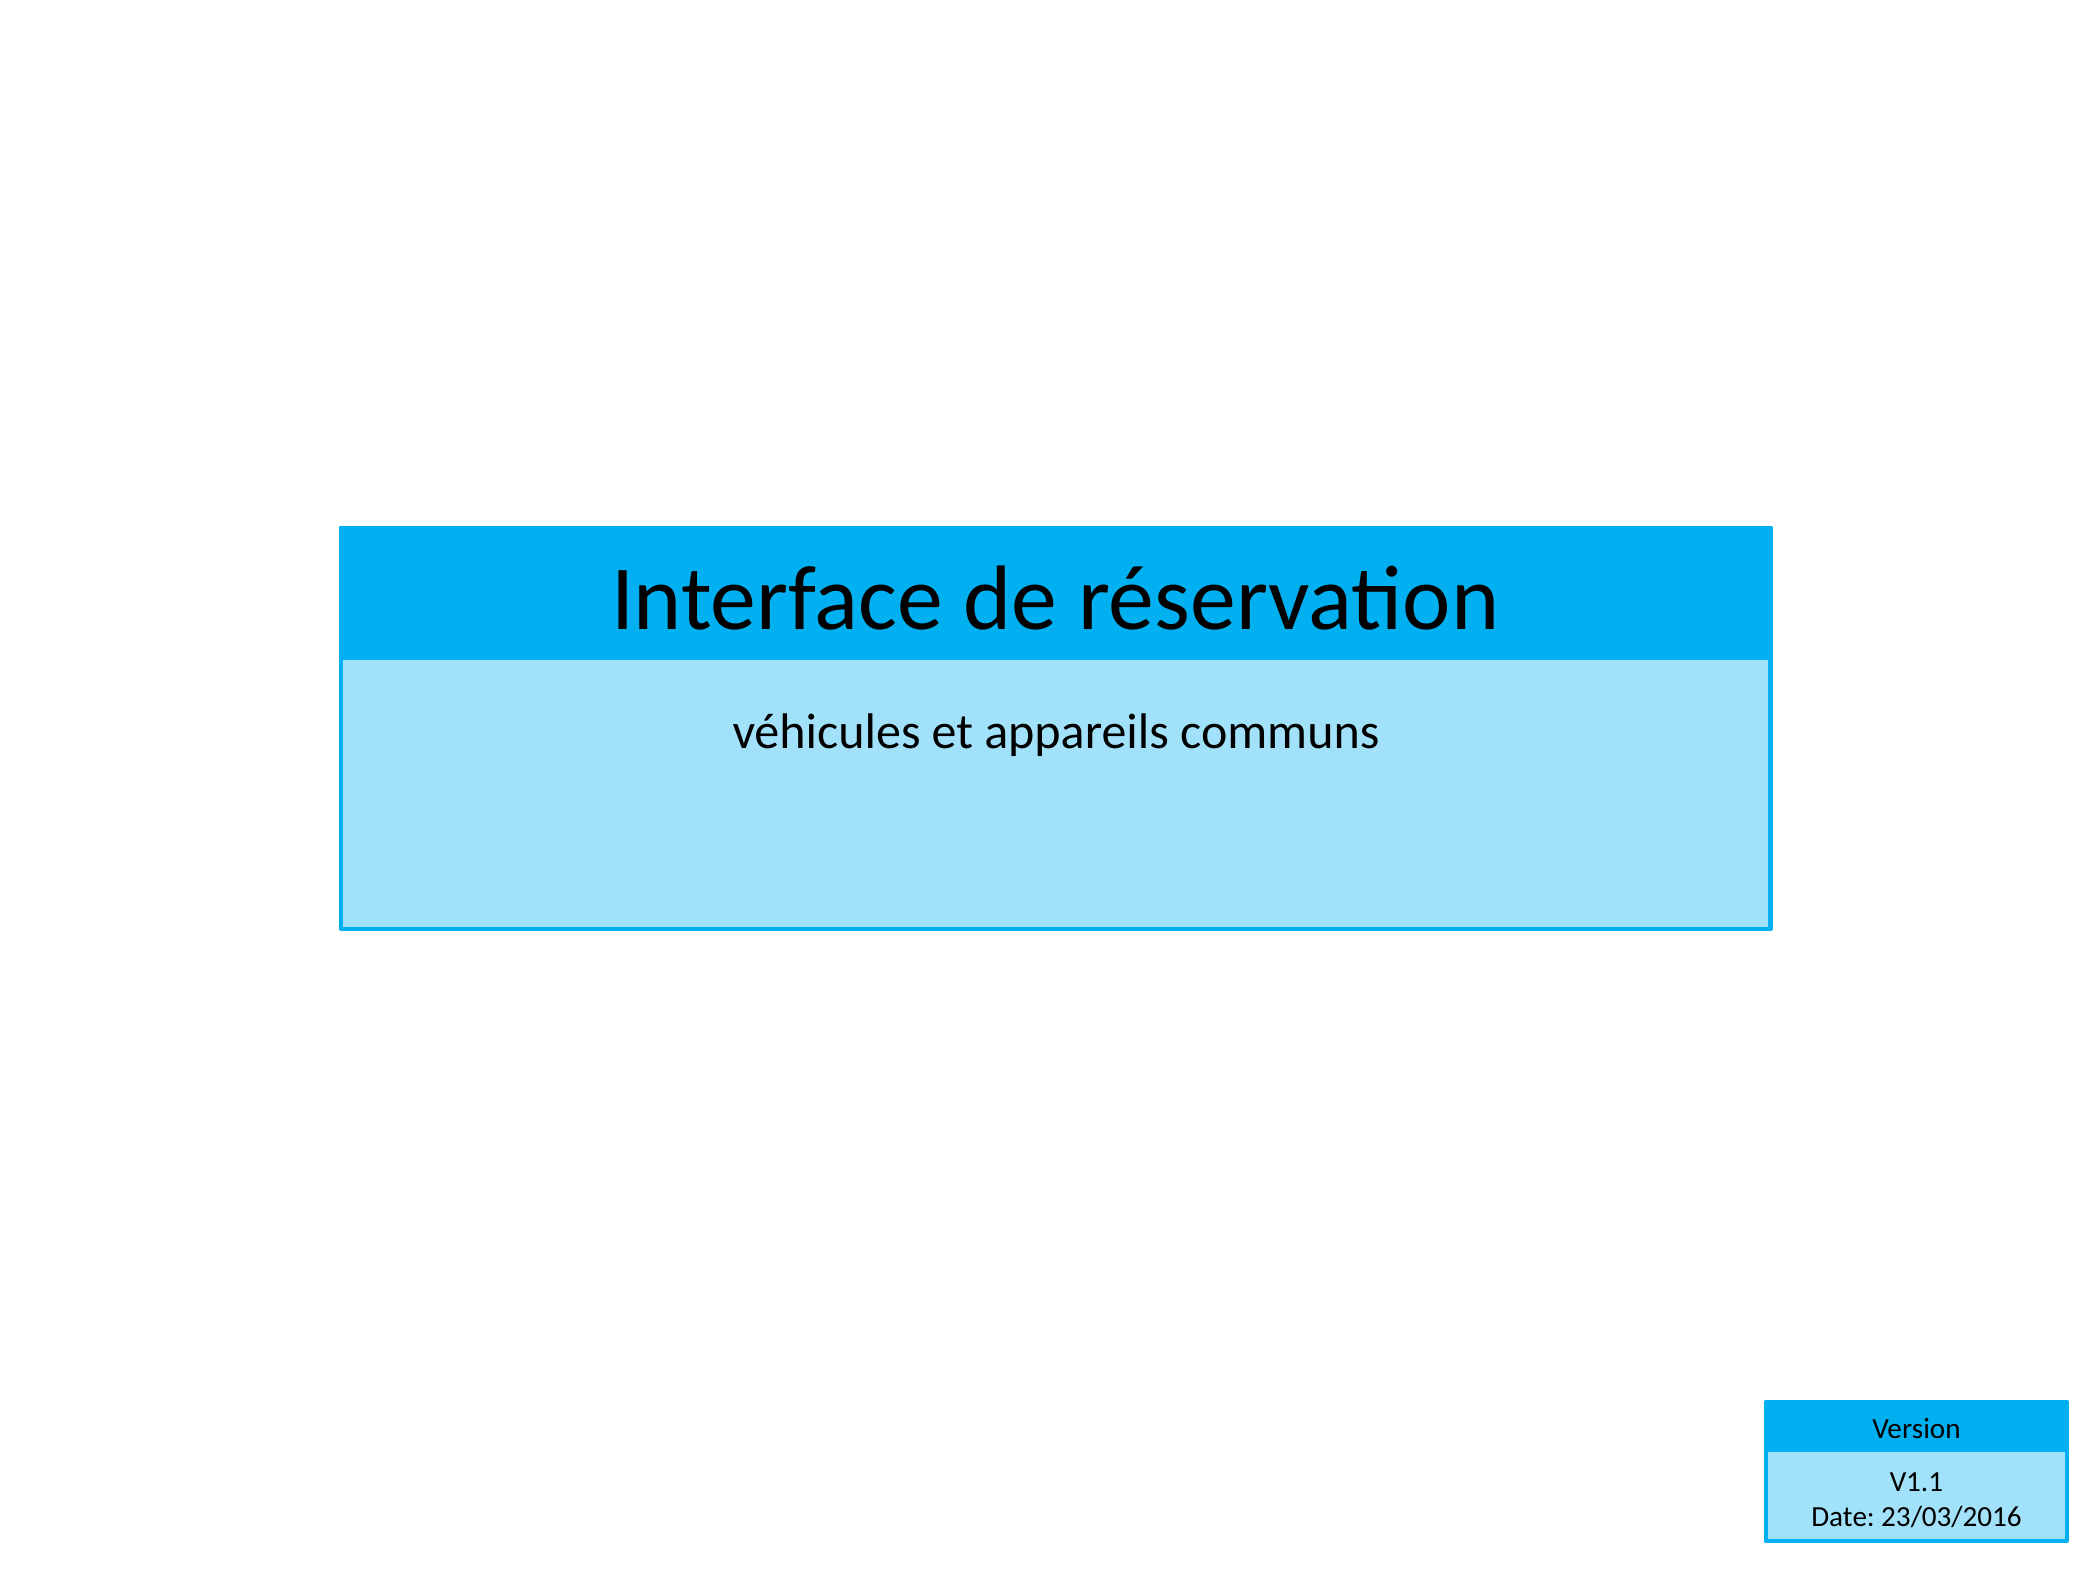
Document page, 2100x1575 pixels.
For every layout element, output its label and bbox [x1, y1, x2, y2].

text_box [1765, 1401, 2068, 1541]
text_box [341, 527, 1771, 930]
